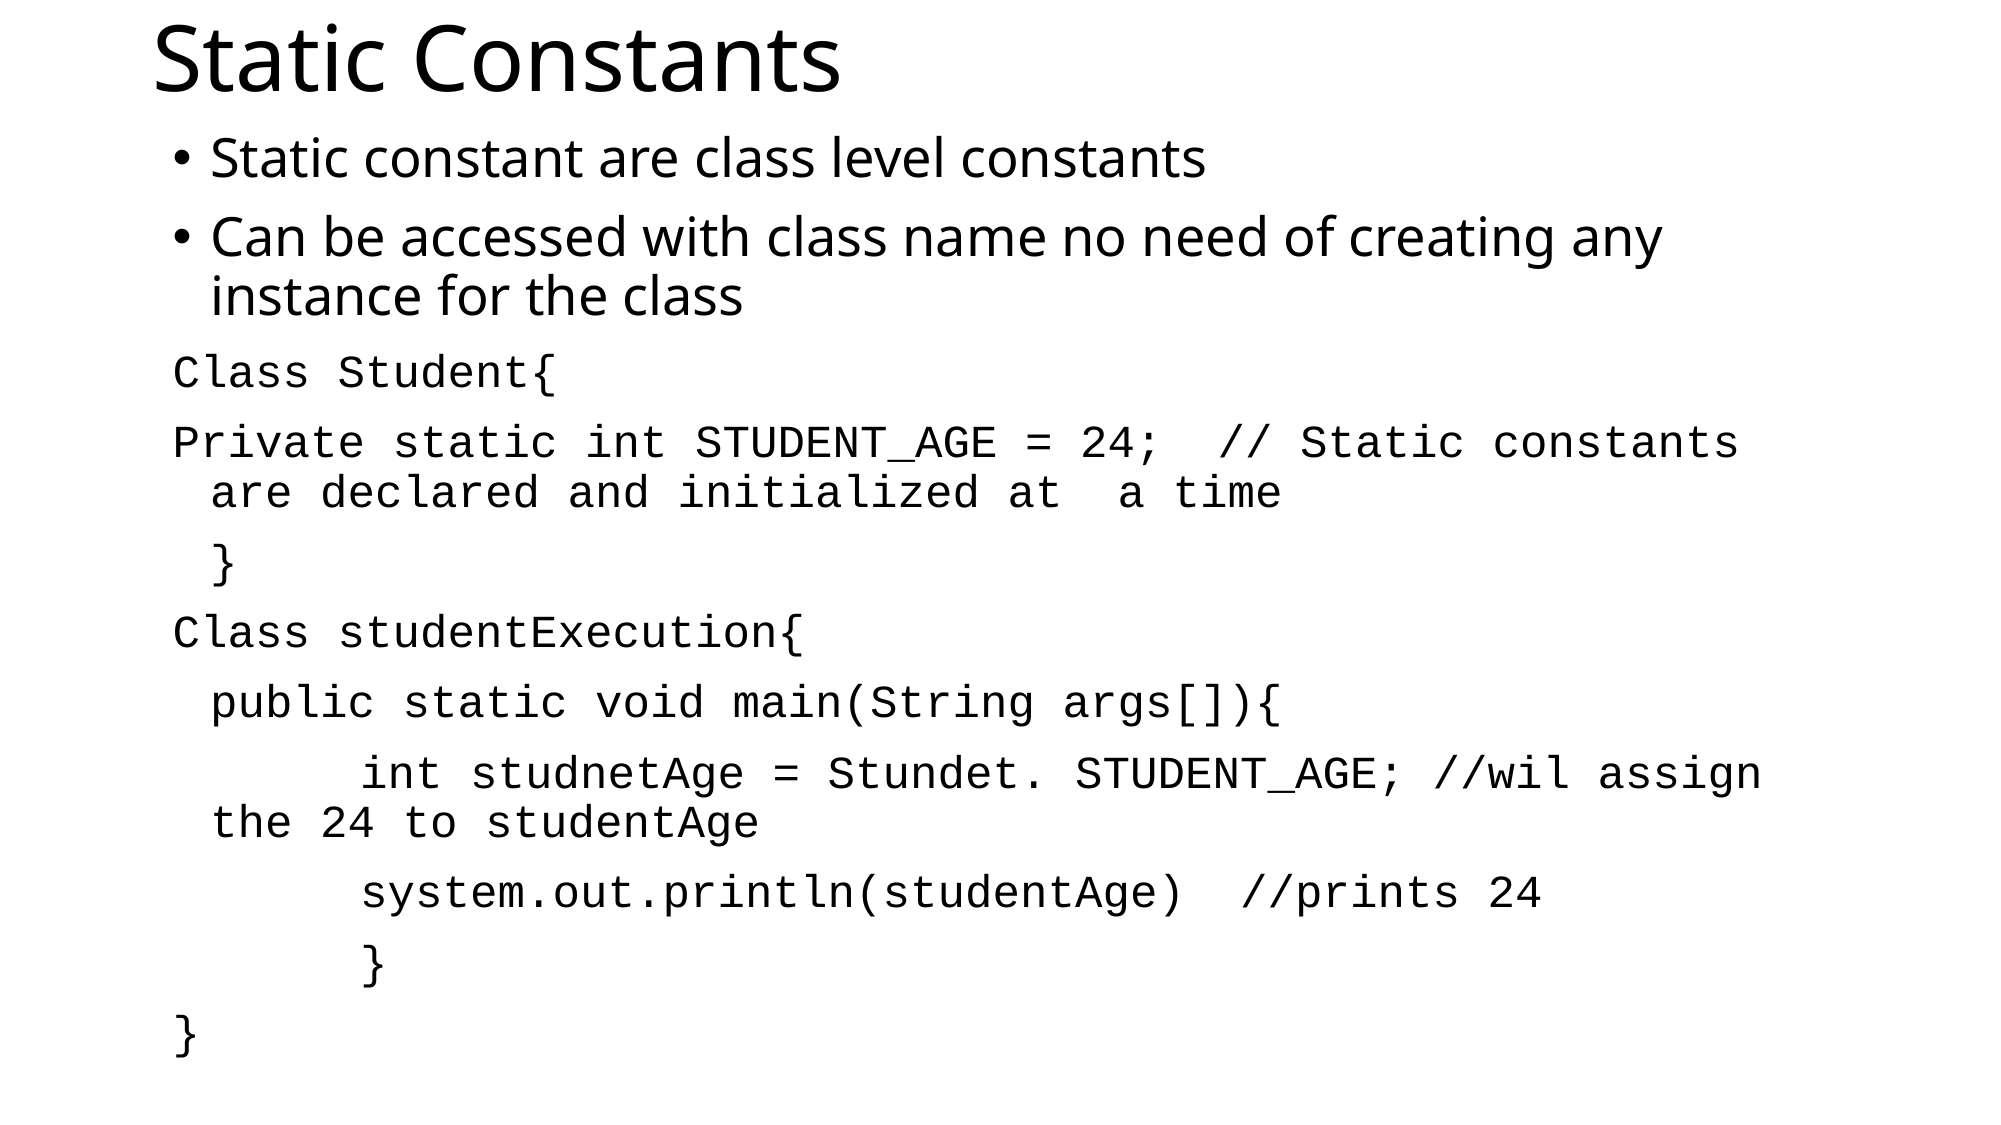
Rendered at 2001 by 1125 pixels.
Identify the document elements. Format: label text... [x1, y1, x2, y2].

title Static Constants [137, 0, 1863, 124]
list Static constant are class level constants Can be accessed with class name no need of creating any instance for the class Class Student{ Private static int STUDENT_AGE = 24; // Static constants are declared and initialized at a time } Class studentExecution{ public static void main(String args[]){ int studnetAge = Stundet. STUDENT_AGE; //wil assign the 24 to studentAge system.out.println(studentAge) //prints 24 } } [157, 123, 1863, 1125]
